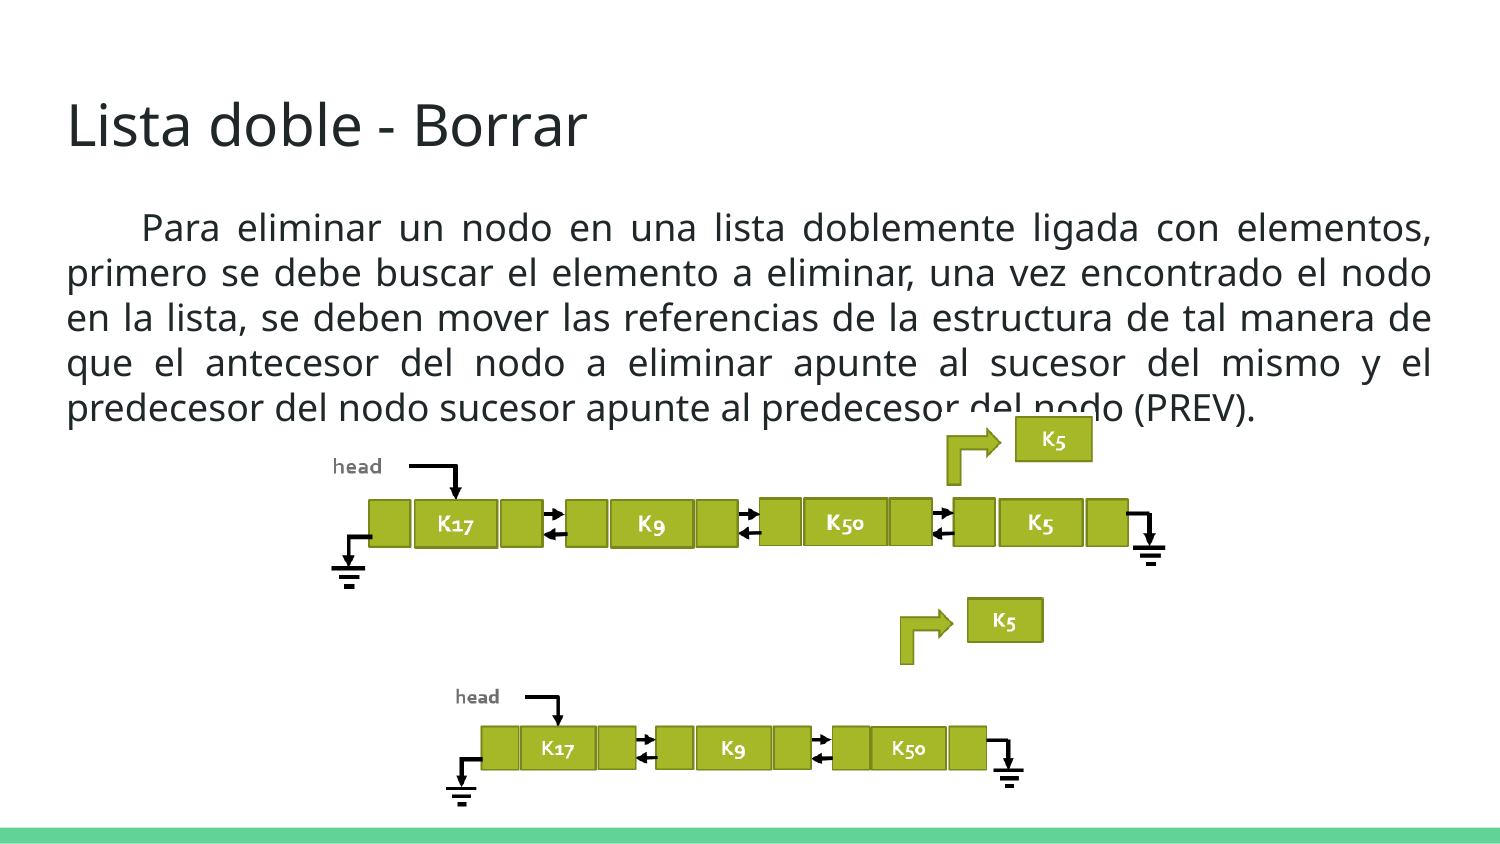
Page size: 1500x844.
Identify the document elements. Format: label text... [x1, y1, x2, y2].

title Lista doble - Borrar [51, 72, 1449, 167]
picture [329, 412, 1171, 813]
list Para eliminar un nodo en una lista doblemente ligada con elementos, primero se debe buscar el elemento a eliminar, una vez encontrado el nodo en la lista, se deben mover las referencias de la estructura de tal manera de que el antecesor del nodo a eliminar apunte al sucesor del mismo y el predecesor del nodo sucesor apunte al predecesor del nodo (PREV). [51, 189, 1449, 435]
